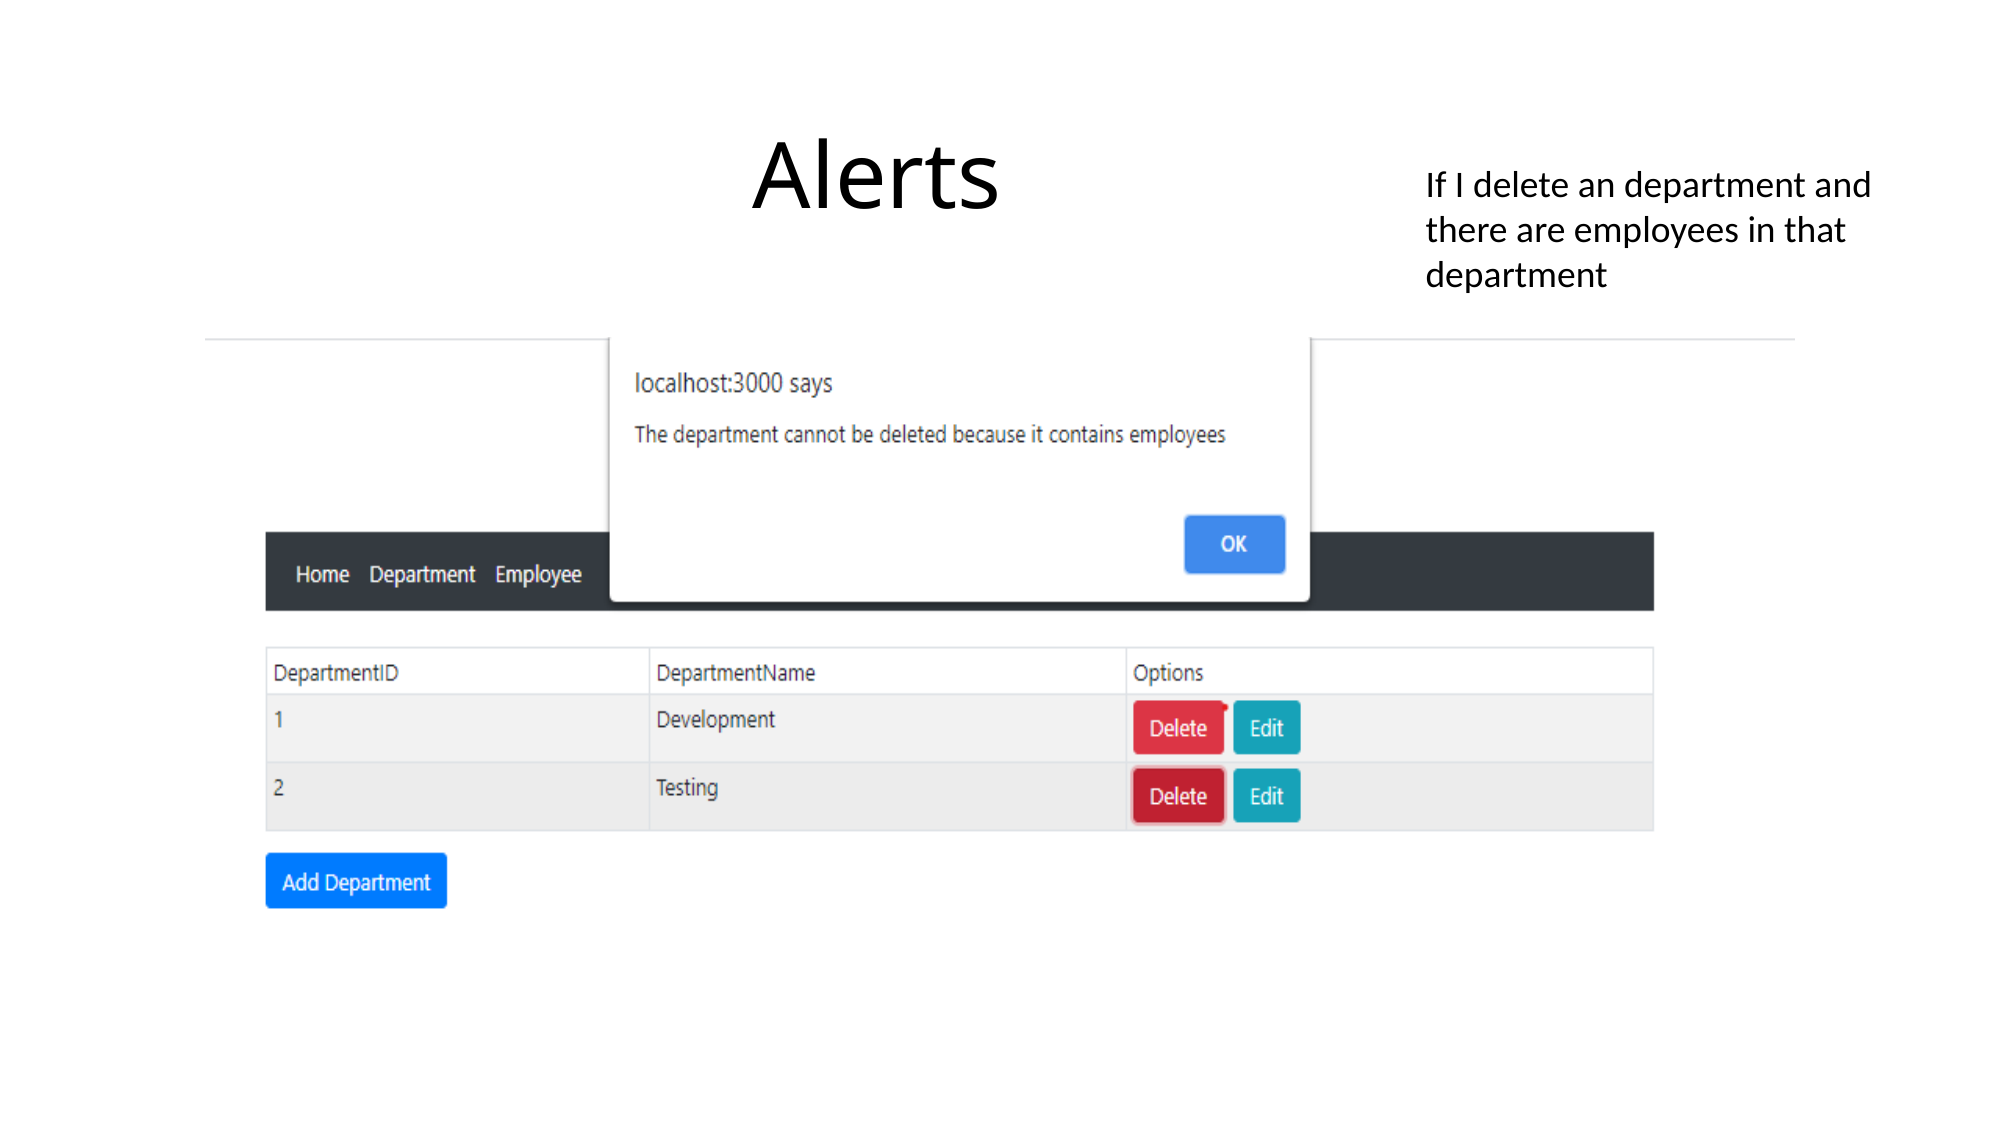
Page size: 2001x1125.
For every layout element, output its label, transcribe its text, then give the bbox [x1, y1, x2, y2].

title Alerts [386, 69, 1369, 288]
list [205, 337, 1795, 1088]
text_box If I delete an department and there are employees in that department [1410, 153, 1891, 303]
